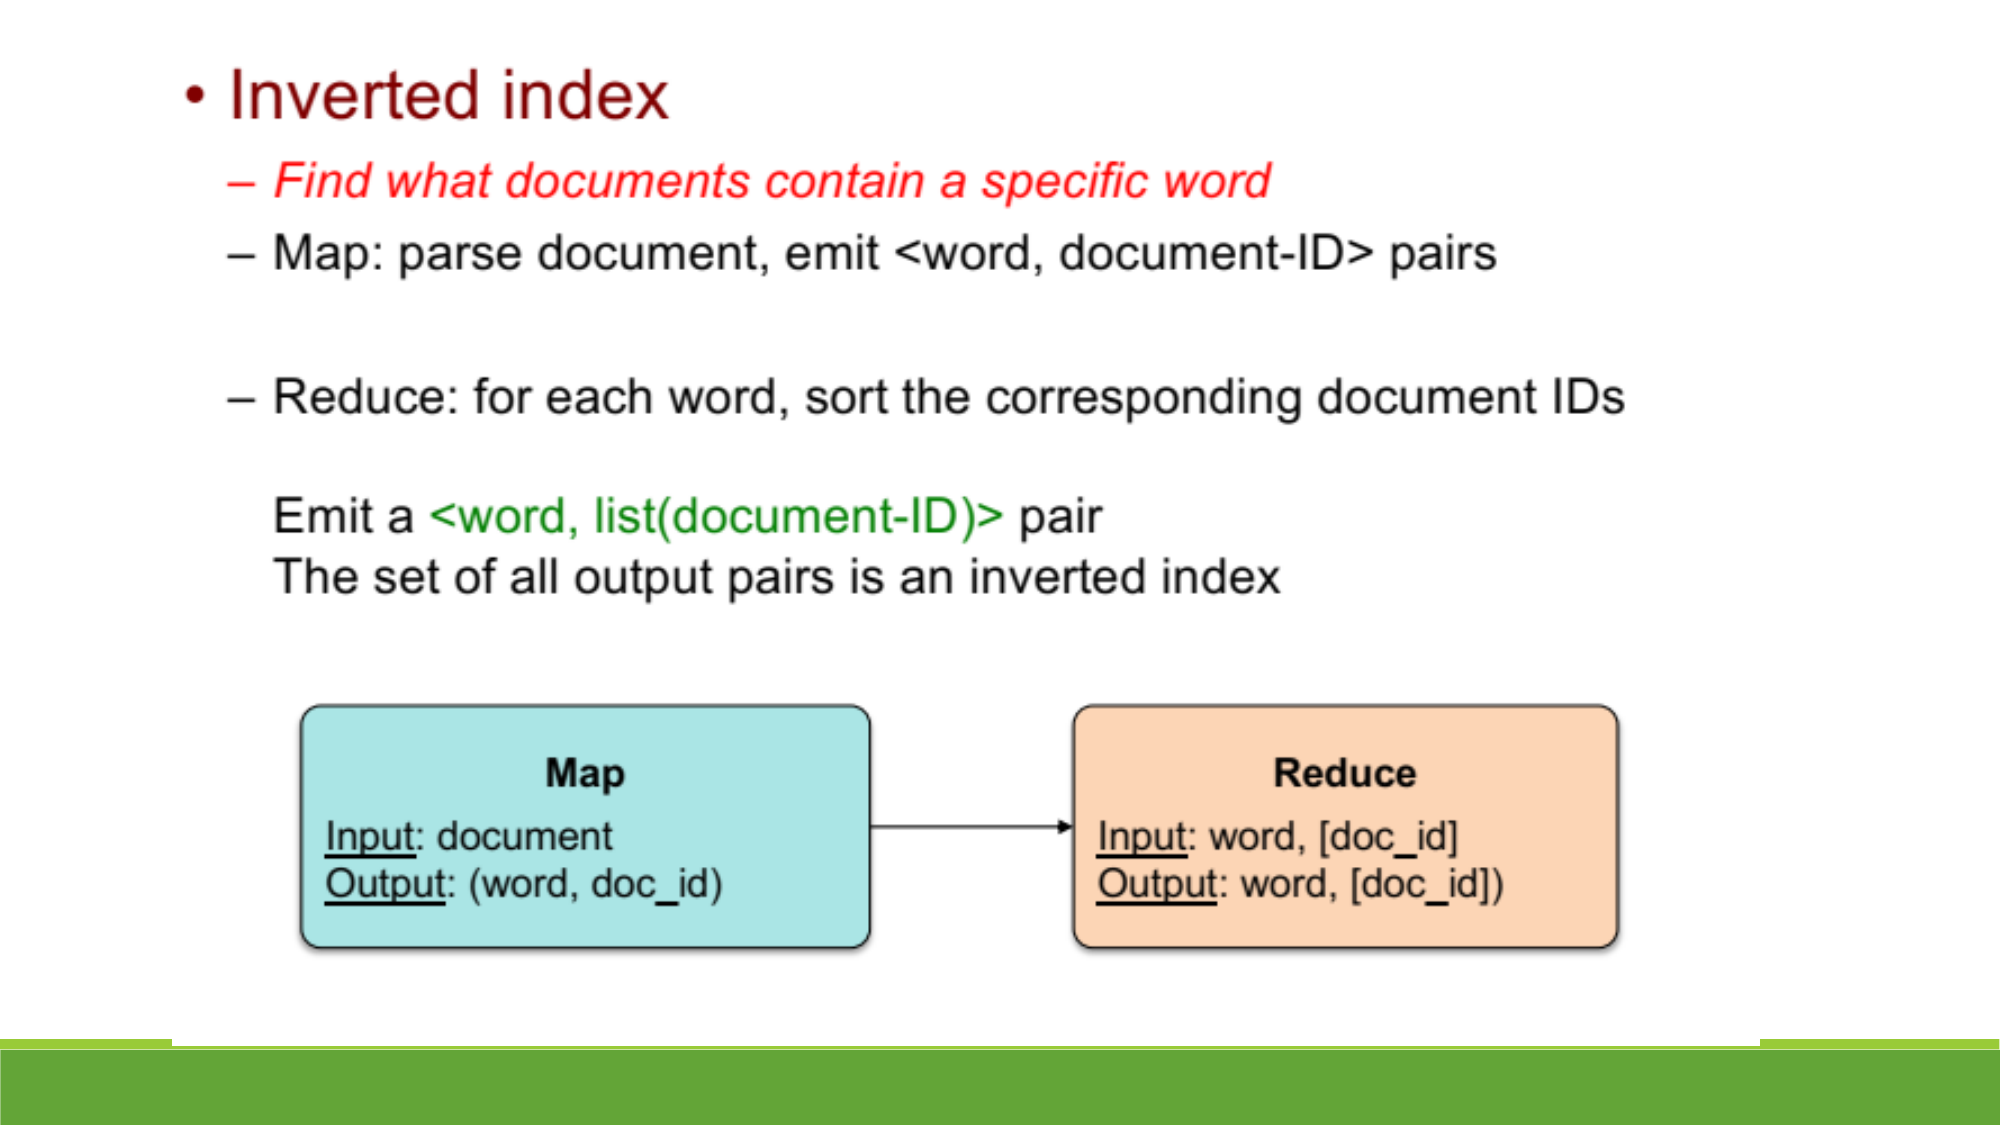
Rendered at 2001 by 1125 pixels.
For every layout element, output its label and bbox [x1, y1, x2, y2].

picture [172, 35, 1760, 1046]
